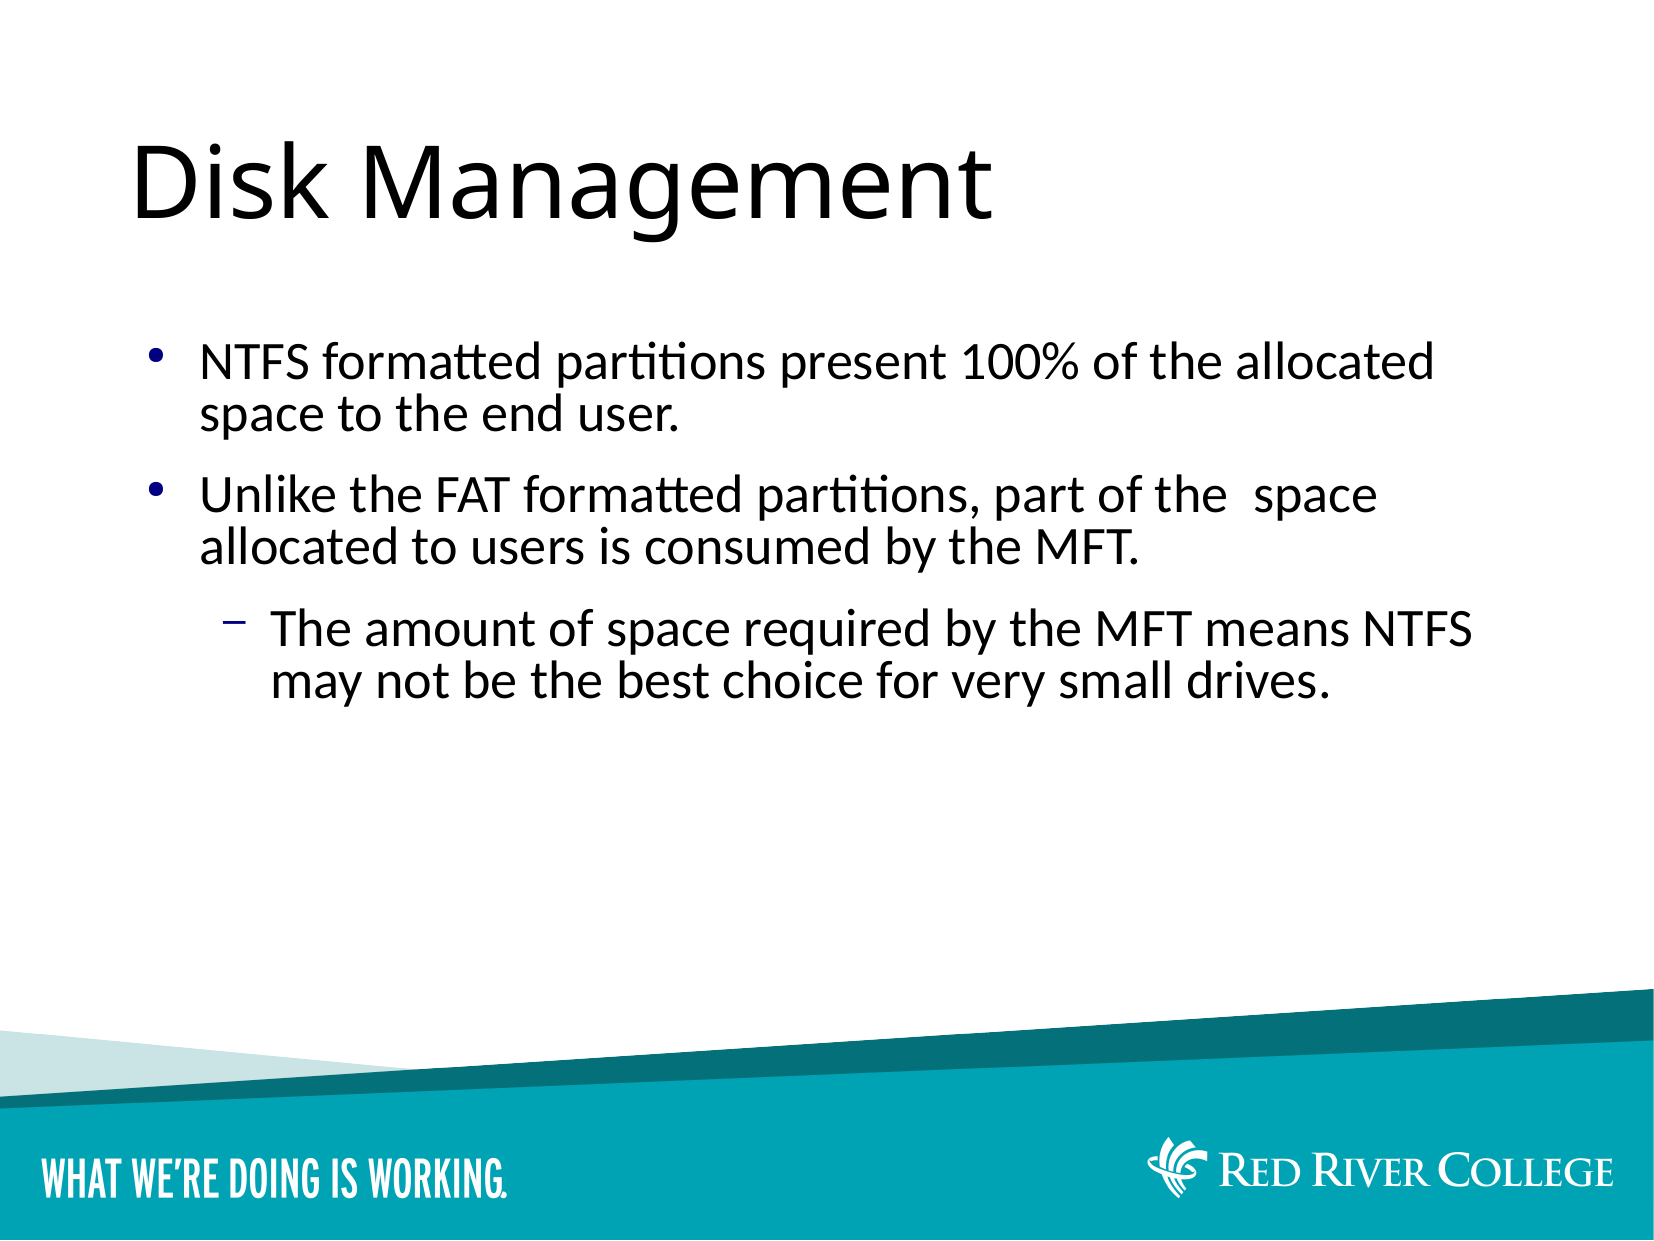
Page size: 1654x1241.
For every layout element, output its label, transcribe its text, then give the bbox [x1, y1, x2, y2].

picture [0, 0, 1654, 1240]
title Disk Management [113, 66, 1540, 306]
list NTFS formatted partitions present 100% of the allocated space to the end user. Unlike the FAT formatted partitions, part of the space allocated to users is consumed by the MFT. The amount of space required by the MFT means NTFS may not be the best choice for very small drives. [113, 330, 1540, 1117]
